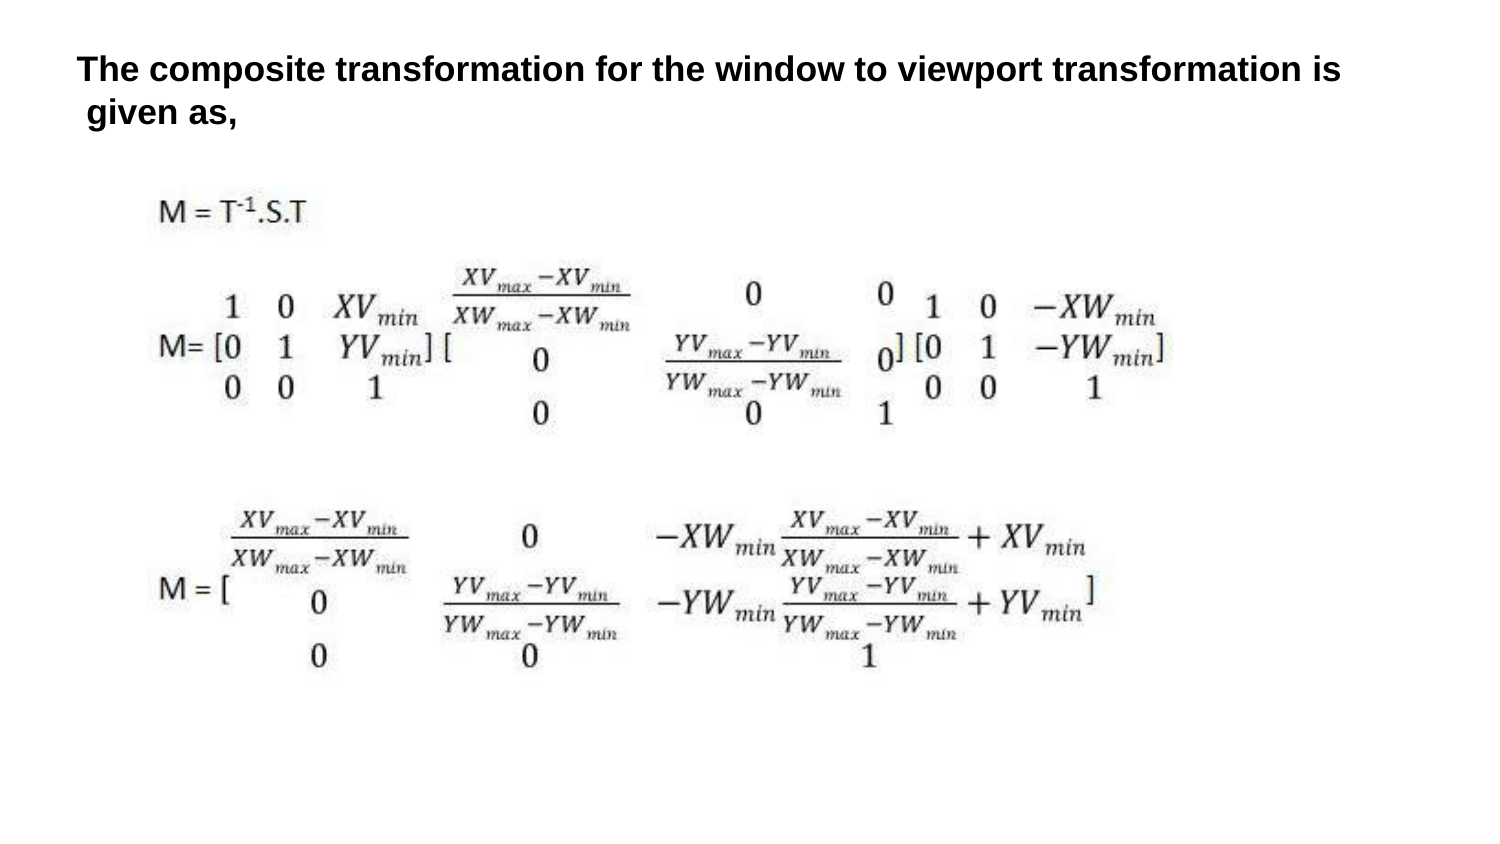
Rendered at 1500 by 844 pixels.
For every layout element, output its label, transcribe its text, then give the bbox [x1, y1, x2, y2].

text_box The composite transformation for the window to viewport transformation is given as, [74, 44, 1345, 132]
picture [147, 98, 1174, 686]
